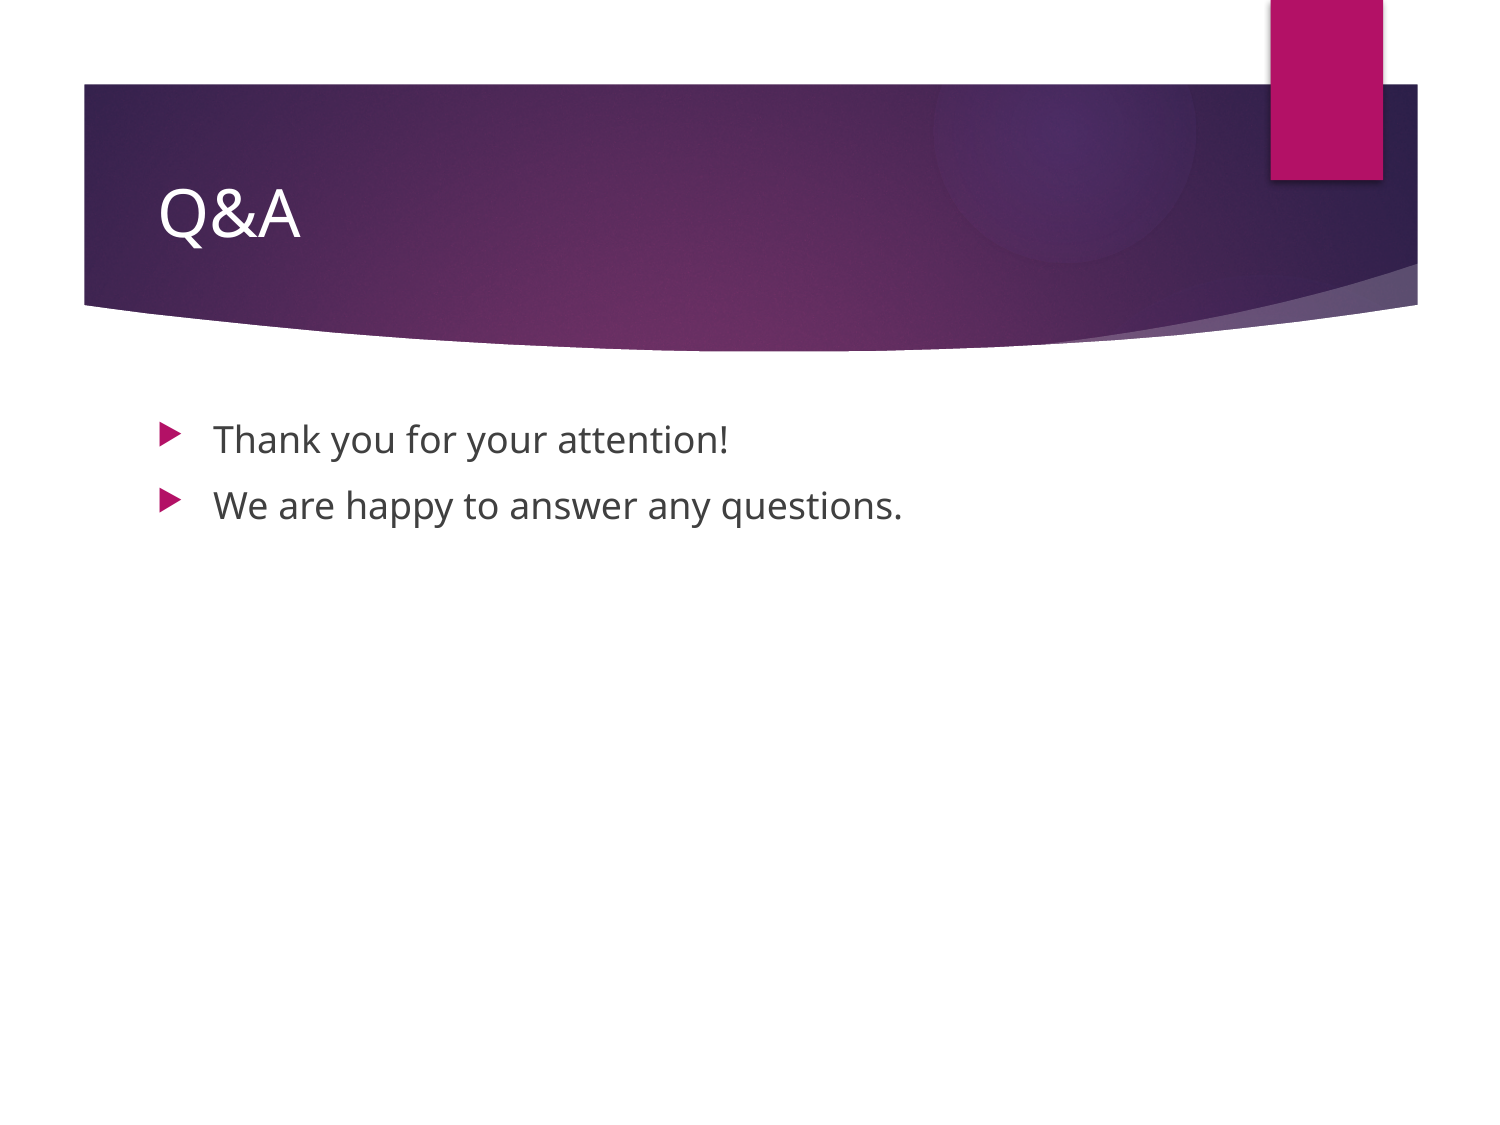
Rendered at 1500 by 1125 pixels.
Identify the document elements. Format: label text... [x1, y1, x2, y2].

list Thank you for your attention! We are happy to answer any questions. [141, 408, 1183, 988]
title Q&A [142, 152, 1183, 269]
